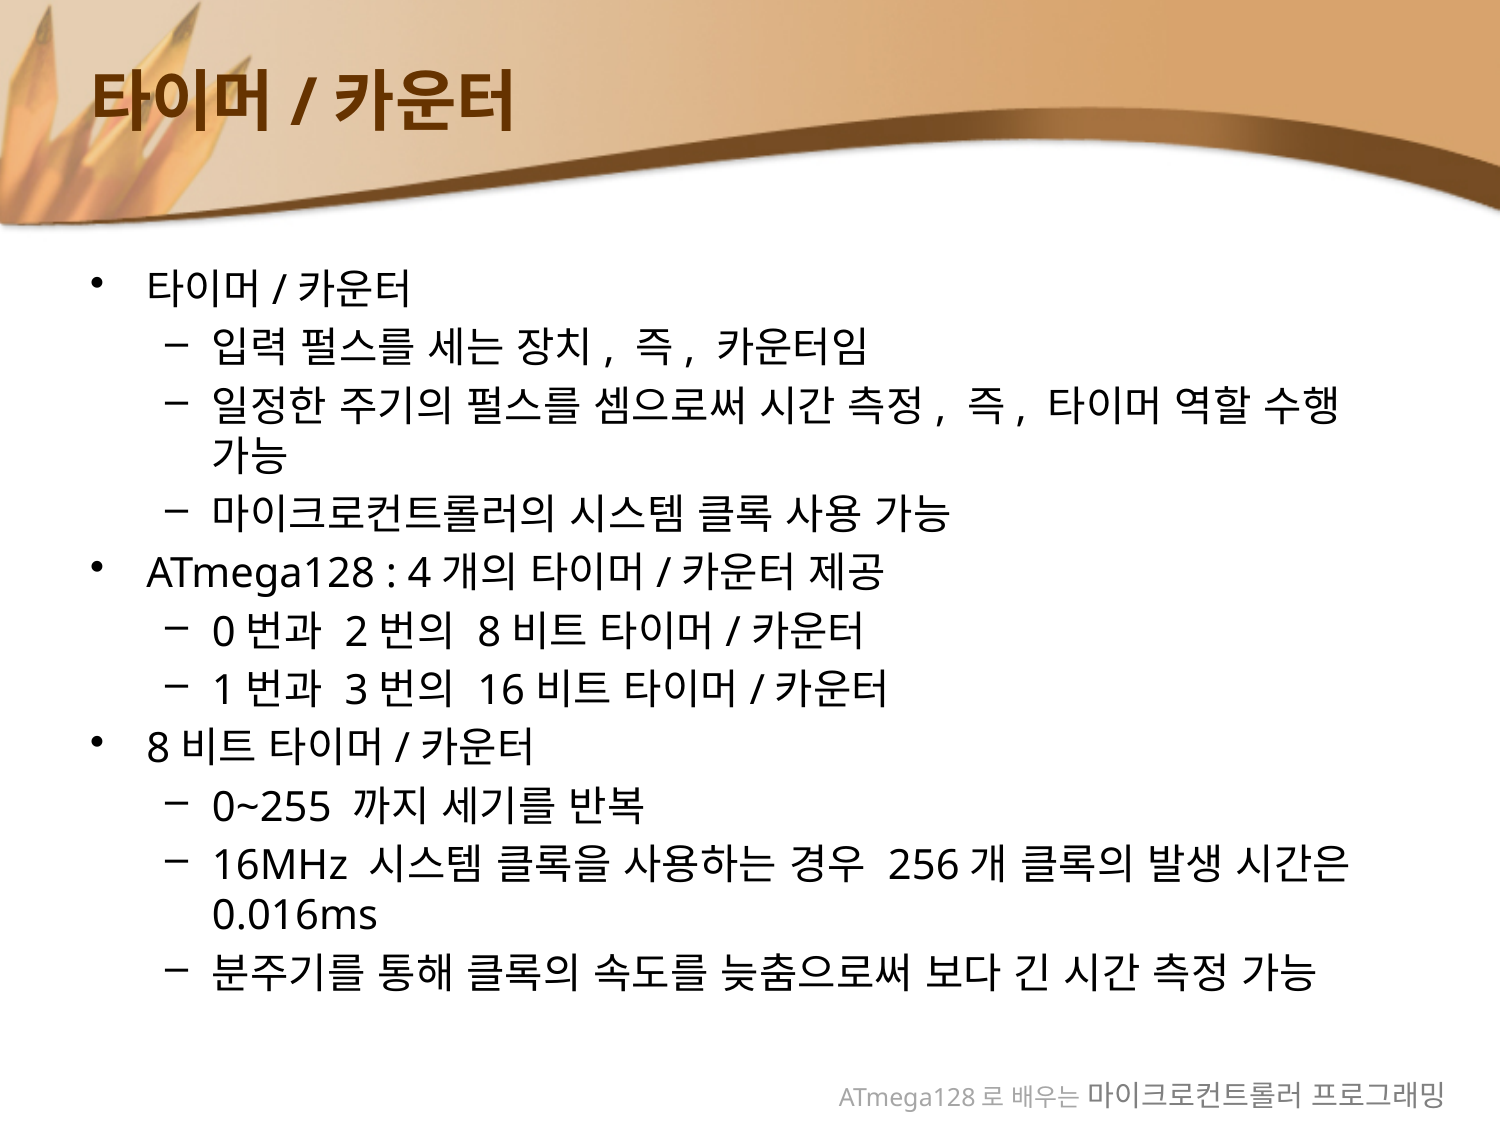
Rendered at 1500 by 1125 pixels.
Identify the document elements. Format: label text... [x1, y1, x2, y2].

list 타이머/카운터 입력 펄스를 세는 장치, 즉, 카운터임 일정한 주기의 펄스를 셈으로써 시간 측정, 즉, 타이머 역할 수행 가능 마이크로컨트롤러의 시스템 클록 사용 가능 ATmega128 : 4개의 타이머/카운터 제공 0번과 2번의 8비트 타이머/카운터 1번과 3번의 16비트 타이머/카운터 8비트 타이머/카운터 0~255 까지 세기를 반복 16MHz 시스템 클록을 사용하는 경우 256개 클록의 발생 시간은 0.016ms 분주기를 통해 클록의 속도를 늦춤으로써 보다 긴 시간 측정 가능 [75, 255, 1425, 1047]
picture [0, 0, 1500, 1125]
title 타이머/카운터 [75, 47, 1376, 150]
